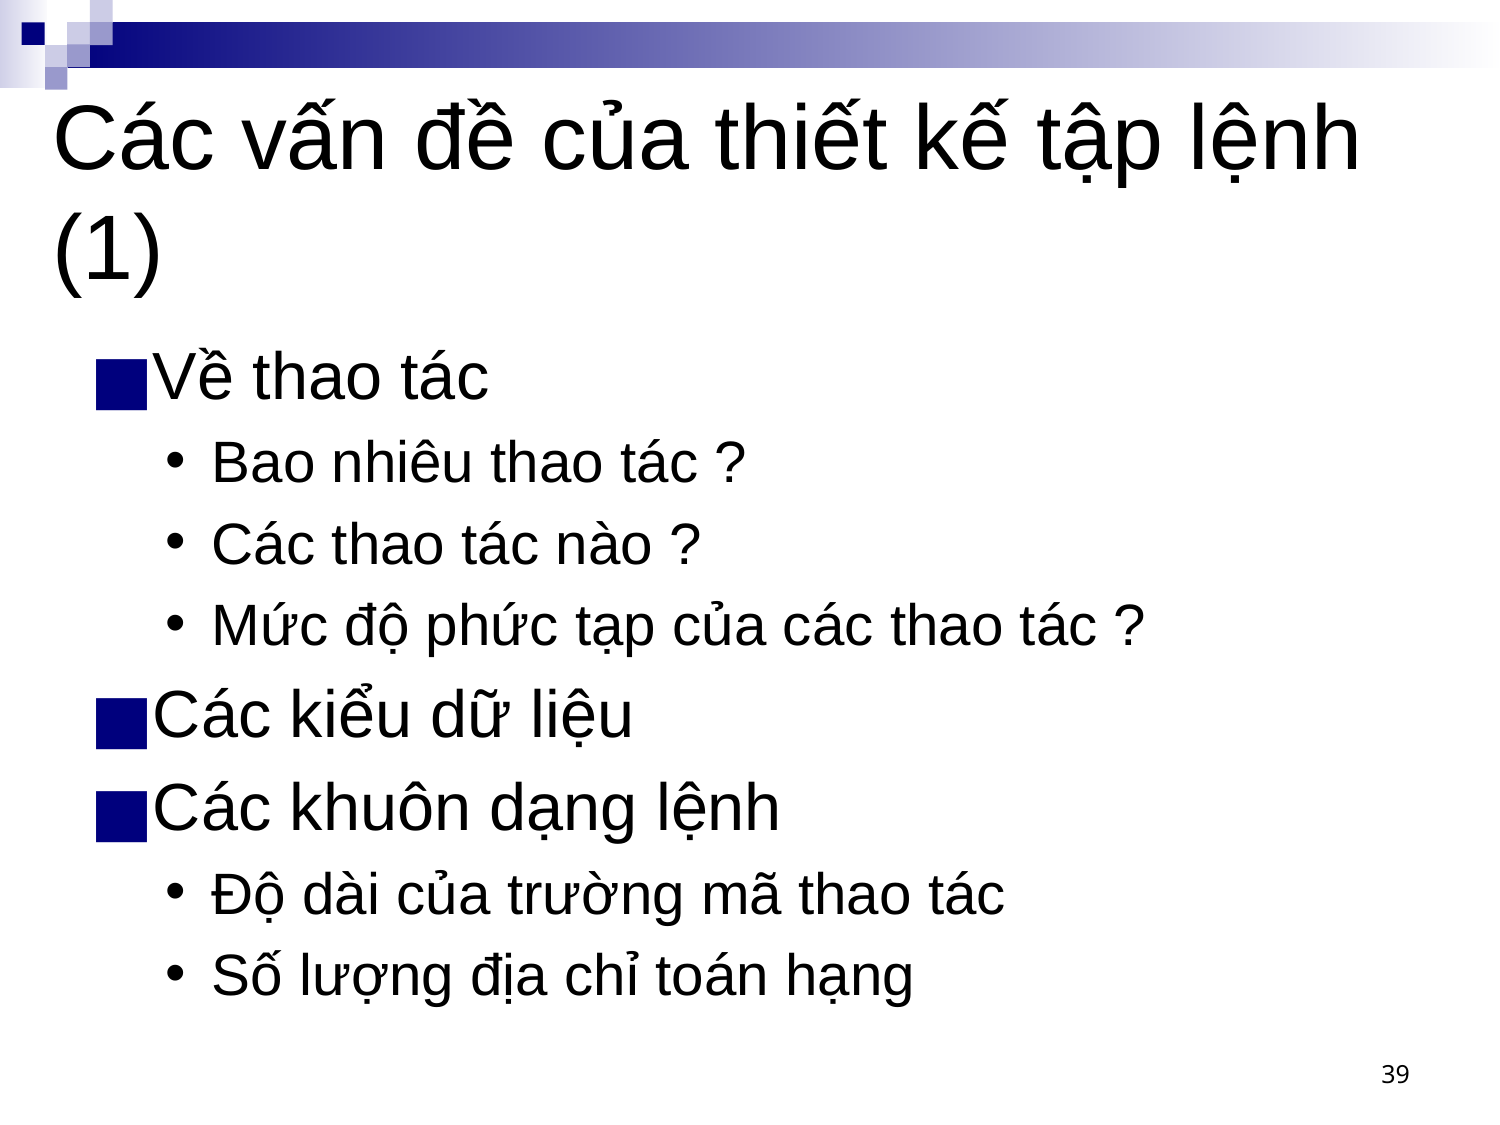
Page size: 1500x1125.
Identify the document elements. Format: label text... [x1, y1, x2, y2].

list Về thao tác Bao nhiêu thao tác ? Các thao tác nào ? Mức độ phức tạp của các thao tác ? Các kiểu dữ liệu Các khuôn dạng lệnh Độ dài của trường mã thao tác Số lượng địa chỉ toán hạng [75, 324, 1463, 1050]
slide_number ‹#› [1074, 1025, 1425, 1100]
title Các vấn đề của thiết kế tập lệnh (1) [37, 75, 1475, 300]
